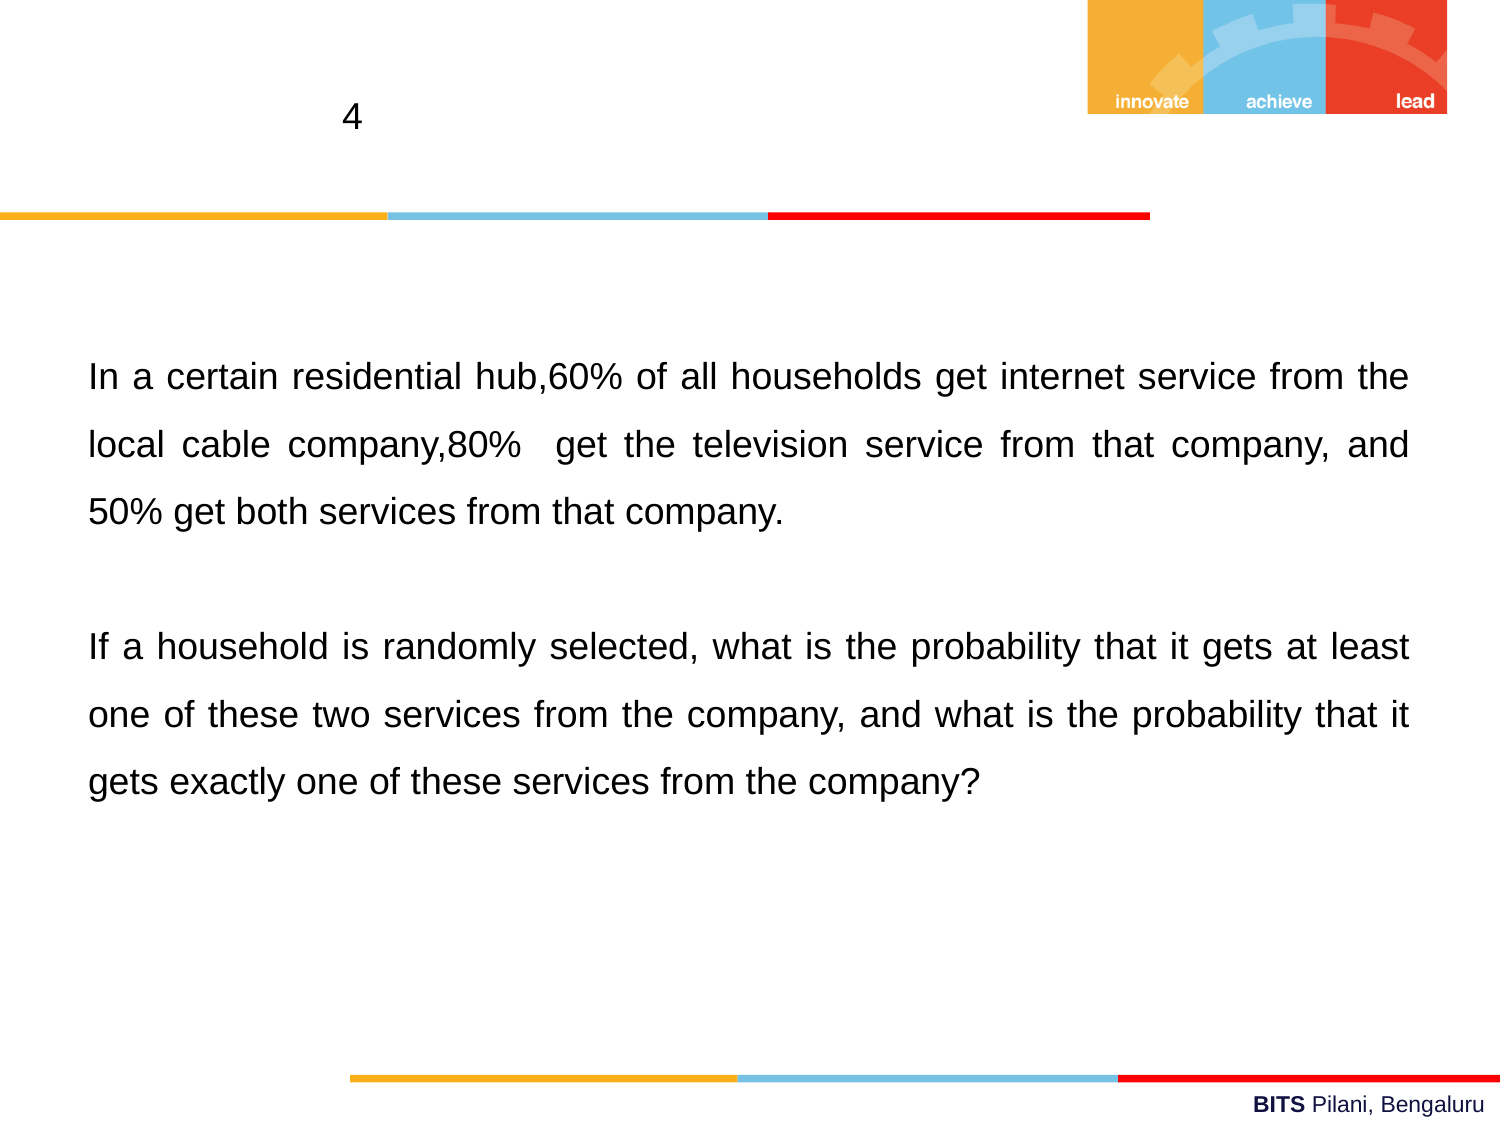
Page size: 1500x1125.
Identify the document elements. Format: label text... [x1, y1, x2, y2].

title 4 [64, 45, 1069, 185]
list In a certain residential hub,60% of all households get internet service from the local cable company,80% get the television service from that company, and 50% get both services from that company. If a household is randomly selected, what is the probability that it gets at least one of these two services from the company, and what is the probability that it gets exactly one of these services from the company? [73, 277, 1426, 1014]
picture [1087, 0, 1448, 114]
